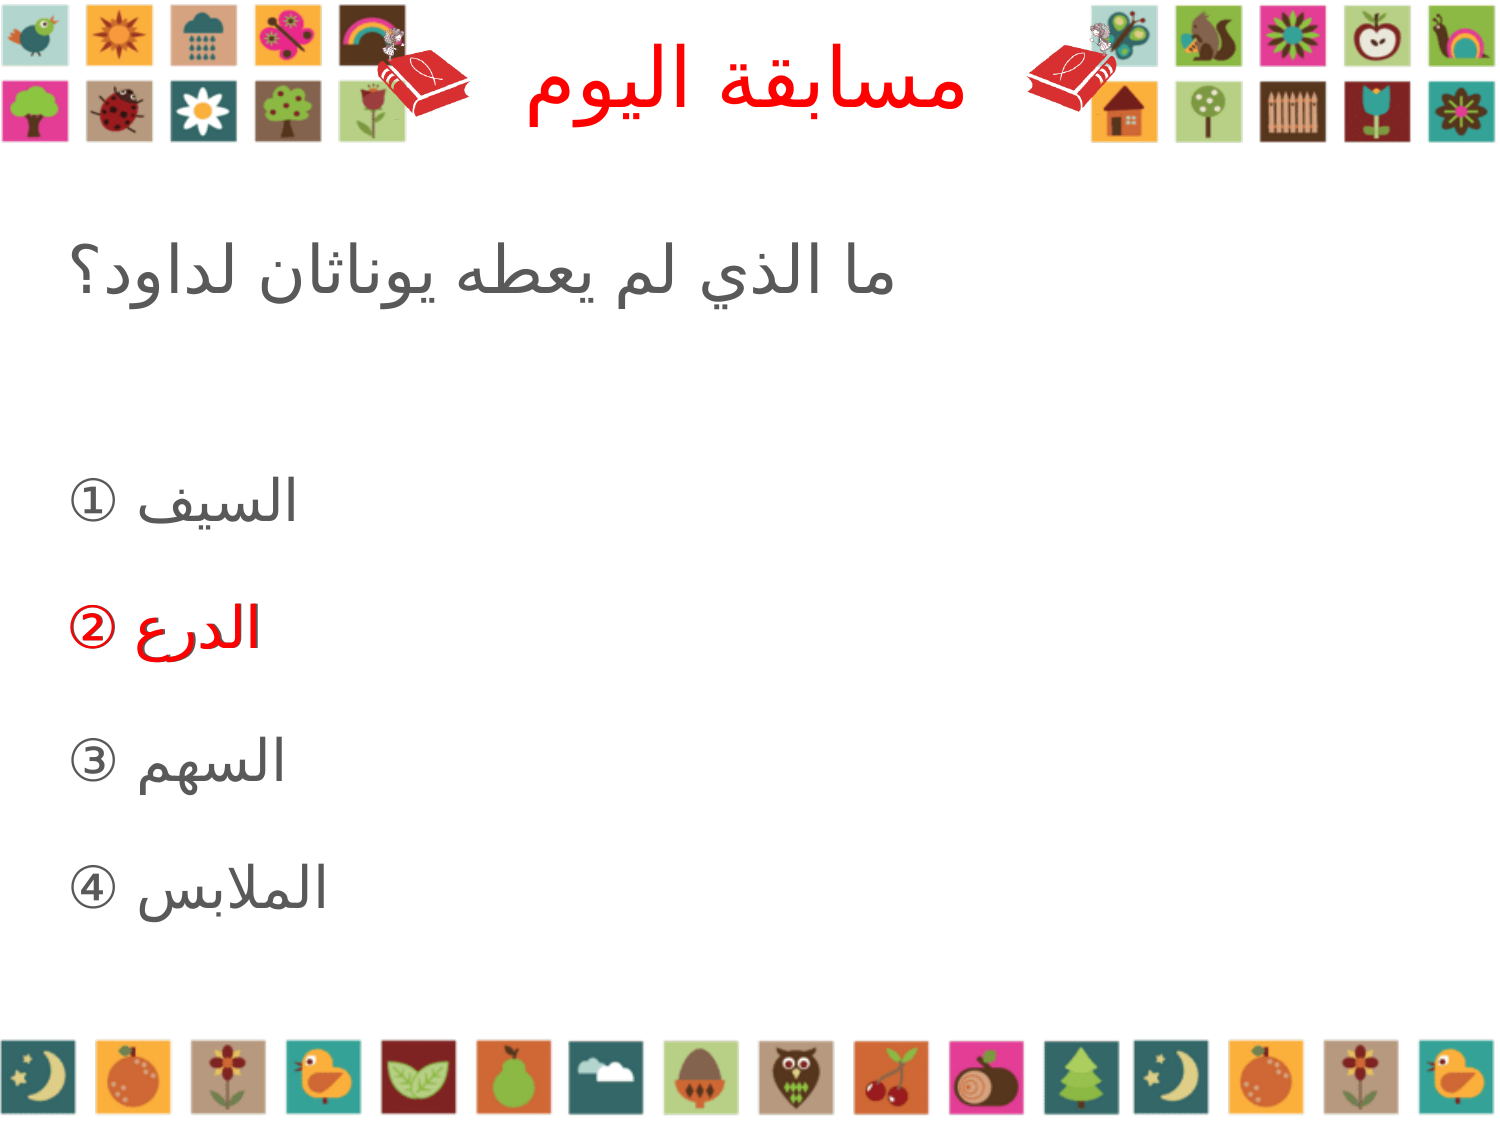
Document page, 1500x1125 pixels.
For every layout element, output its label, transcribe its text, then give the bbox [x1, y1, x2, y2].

picture [995, 3, 1500, 150]
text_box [0, 1028, 1500, 1118]
text_box ② الدرع [51, 582, 1481, 668]
text_box ما الذي لم يعطه يوناثان لداود؟ [53, 219, 1436, 315]
text_box ④ الملابس [53, 842, 1483, 928]
text_box ① السيف [53, 456, 1436, 541]
text_box مسابقة اليوم [425, 16, 1078, 131]
text_box ③ السهم [53, 716, 1483, 801]
picture [0, 3, 502, 150]
